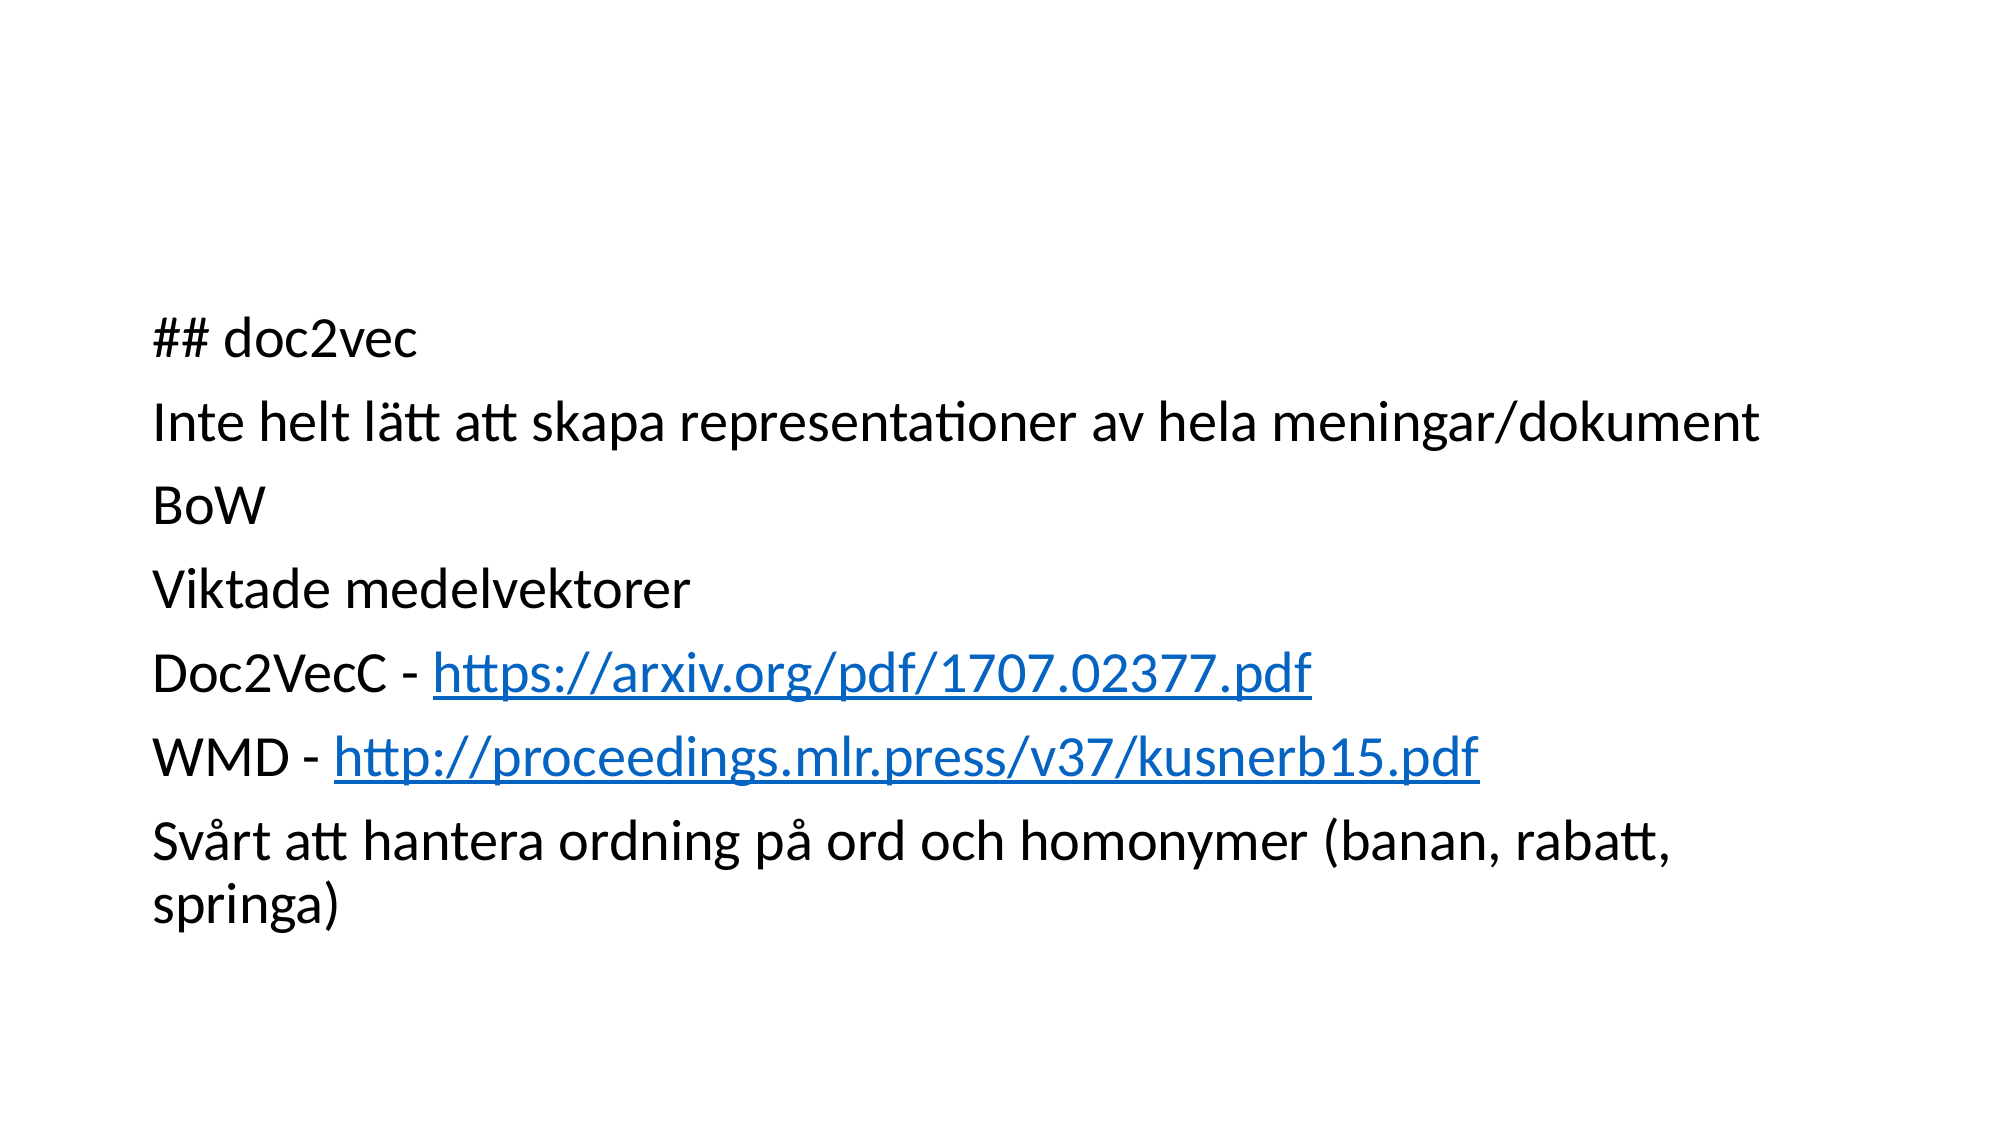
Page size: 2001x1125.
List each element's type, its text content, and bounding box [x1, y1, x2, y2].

list ## doc2vec Inte helt lätt att skapa representationer av hela meningar/dokument BoW Viktade medelvektorer Doc2VecC - https://arxiv.org/pdf/1707.02377.pdf WMD - http://proceedings.mlr.press/v37/kusnerb15.pdf Svårt att hantera ordning på ord och homonymer (banan, rabatt, springa) [137, 299, 1863, 1014]
